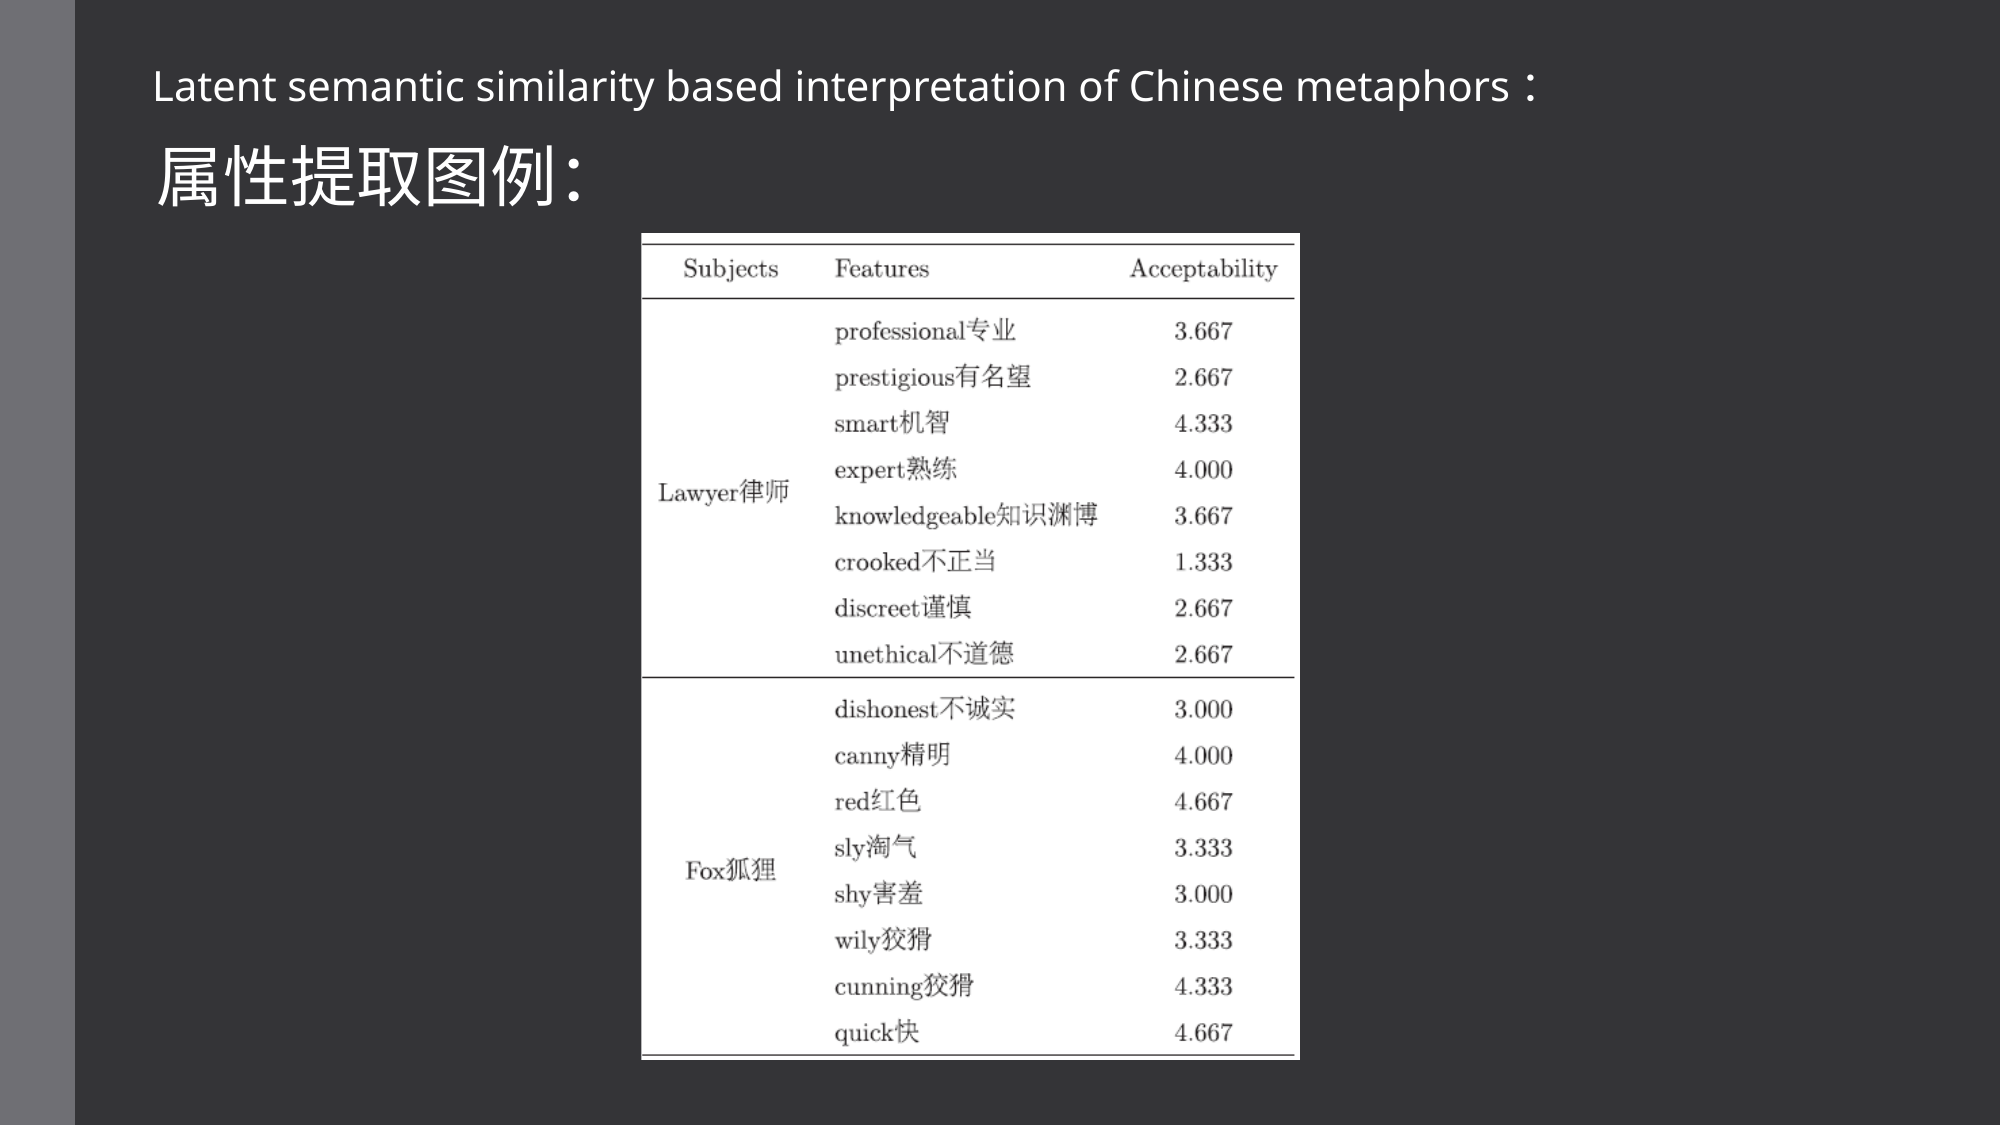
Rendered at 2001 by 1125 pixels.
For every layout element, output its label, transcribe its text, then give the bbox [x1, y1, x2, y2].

text_box Latent semantic similarity based interpretation of Chinese metaphors： [137, 52, 1578, 118]
text_box 属性提取图例： [141, 127, 639, 223]
picture [641, 233, 1301, 1061]
